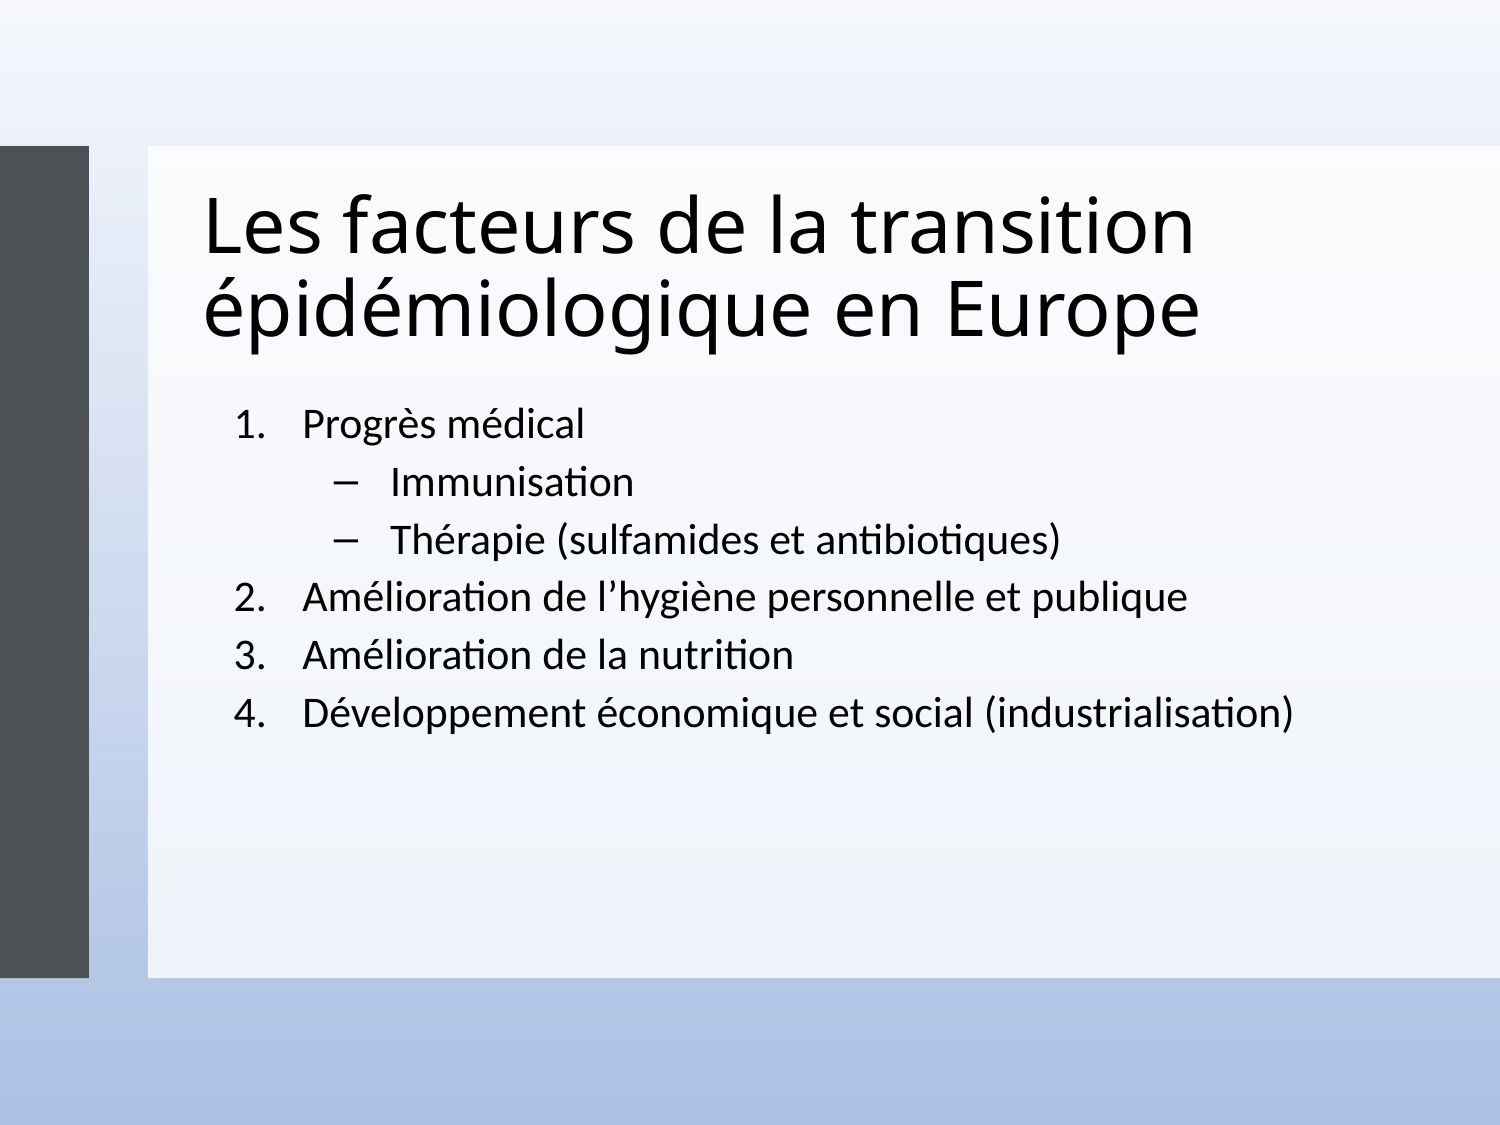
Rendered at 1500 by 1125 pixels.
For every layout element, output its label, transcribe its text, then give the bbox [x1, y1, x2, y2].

list Progrès médical Immunisation Thérapie (sulfamides et antibiotiques) Amélioration de l’hygiène personnelle et publique Amélioration de la nutrition Développement économique et social (industrialisation) [187, 393, 1353, 952]
text_box [0, 0, 1500, 1125]
text_box [0, 145, 90, 979]
title Les facteurs de la transition épidémiologique en Europe [187, 172, 1352, 368]
text_box [147, 145, 1500, 979]
